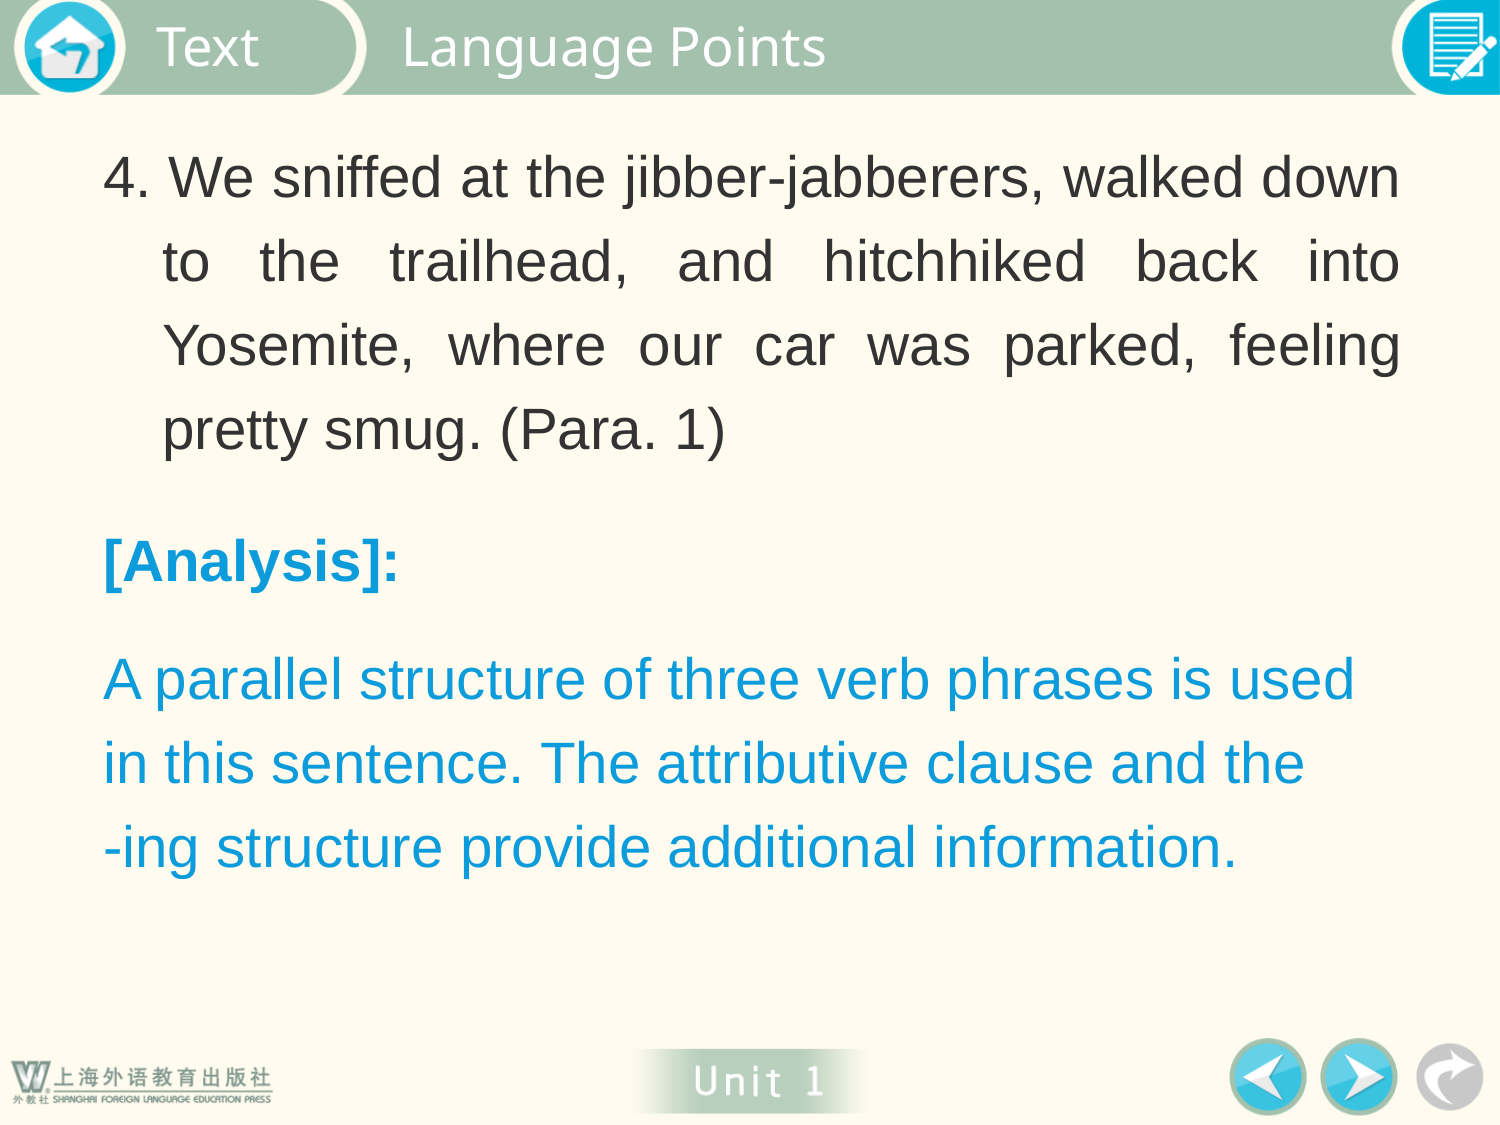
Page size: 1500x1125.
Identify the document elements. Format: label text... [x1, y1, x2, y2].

text_box Language Points [386, 4, 1289, 85]
picture [0, 1013, 1500, 1125]
text_box 4. We sniffed at the jibber-jabberers, walked down to the trailhead, and hitchhiked back into Yosemite, where our car was parked, feeling pretty smug. (Para. 1) [88, 118, 1418, 463]
picture [0, 0, 1500, 463]
text_box [0, 463, 1500, 1013]
